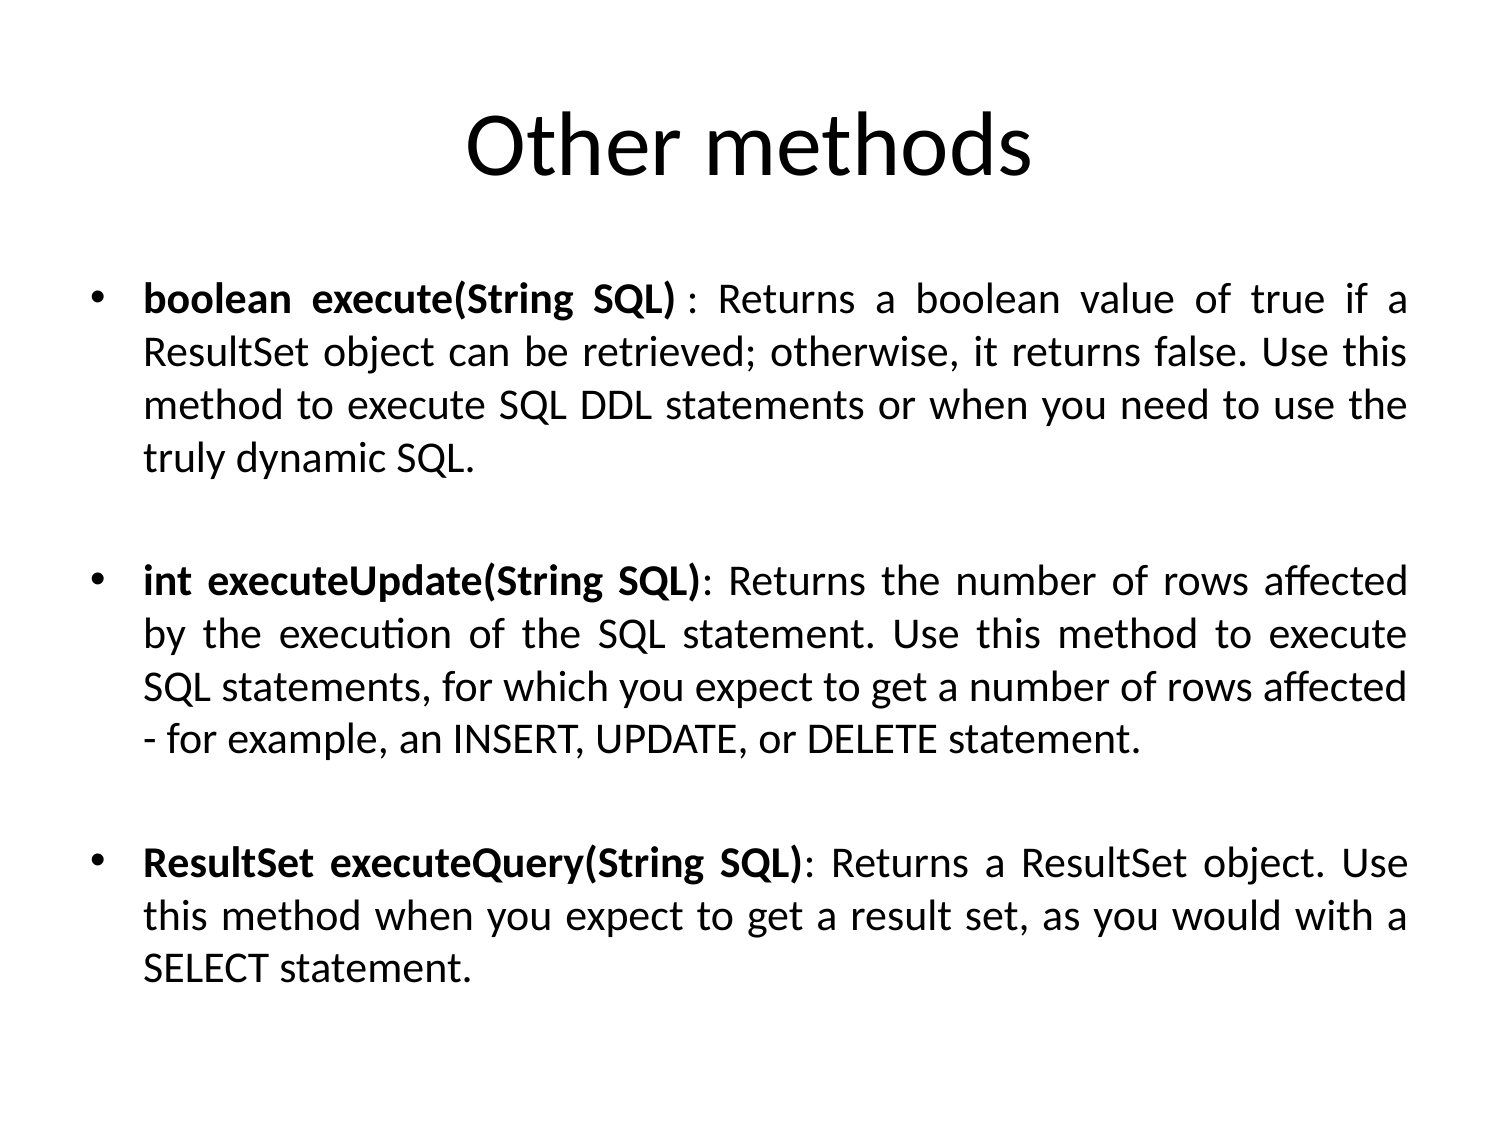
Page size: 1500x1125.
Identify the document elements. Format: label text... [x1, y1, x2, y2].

title Other methods [75, 45, 1425, 233]
list boolean execute(String SQL) : Returns a boolean value of true if a ResultSet object can be retrieved; otherwise, it returns false. Use this method to execute SQL DDL statements or when you need to use the truly dynamic SQL. int executeUpdate(String SQL): Returns the number of rows affected by the execution of the SQL statement. Use this method to execute SQL statements, for which you expect to get a number of rows affected - for example, an INSERT, UPDATE, or DELETE statement. ResultSet executeQuery(String SQL): Returns a ResultSet object. Use this method when you expect to get a result set, as you would with a SELECT statement. [75, 262, 1425, 1005]
